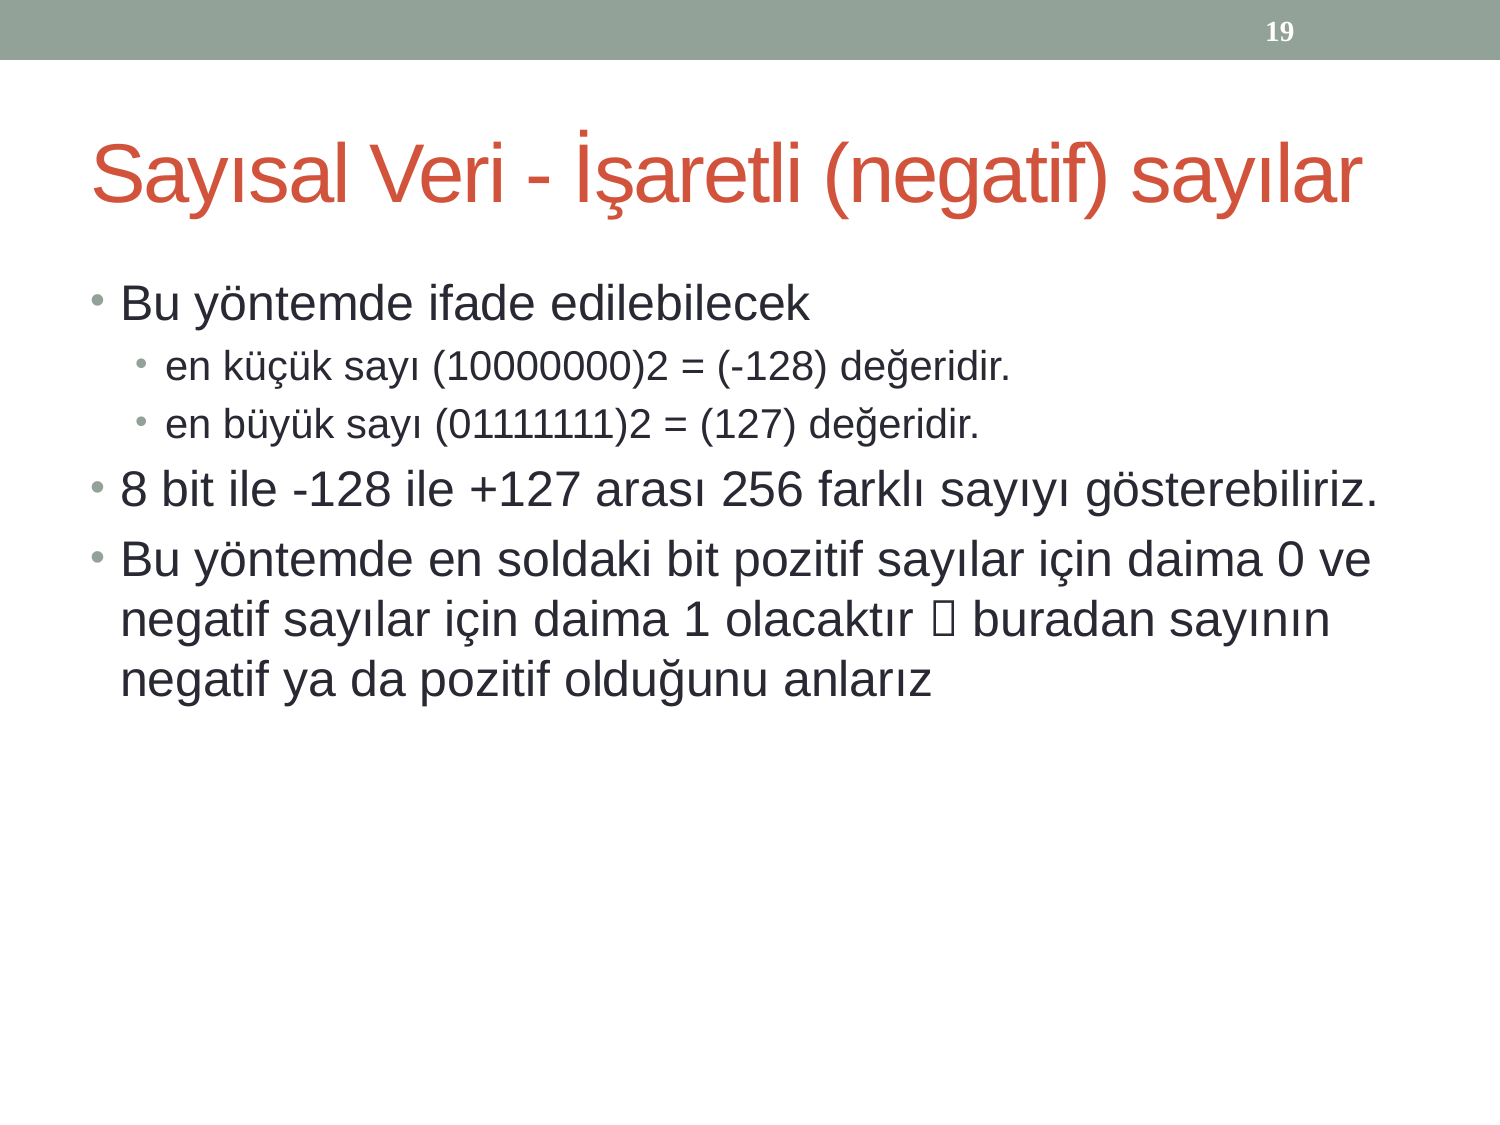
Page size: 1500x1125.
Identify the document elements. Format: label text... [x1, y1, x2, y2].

list Bu yöntemde ifade edilebilecek en küçük sayı (10000000)2 = (-128) değeridir. en büyük sayı (01111111)2 = (127) değeridir. 8 bit ile -128 ile +127 arası 256 farklı sayıyı gösterebiliriz. Bu yöntemde en soldaki bit pozitif sayılar için daima 0 ve negatif sayılar için daima 1 olacaktır  buradan sayının negatif ya da pozitif olduğunu anlarız [75, 262, 1425, 1063]
title Sayısal Veri - İşaretli (negatif) sayılar [75, 87, 1425, 250]
slide_number 19 [1250, 3, 1425, 57]
